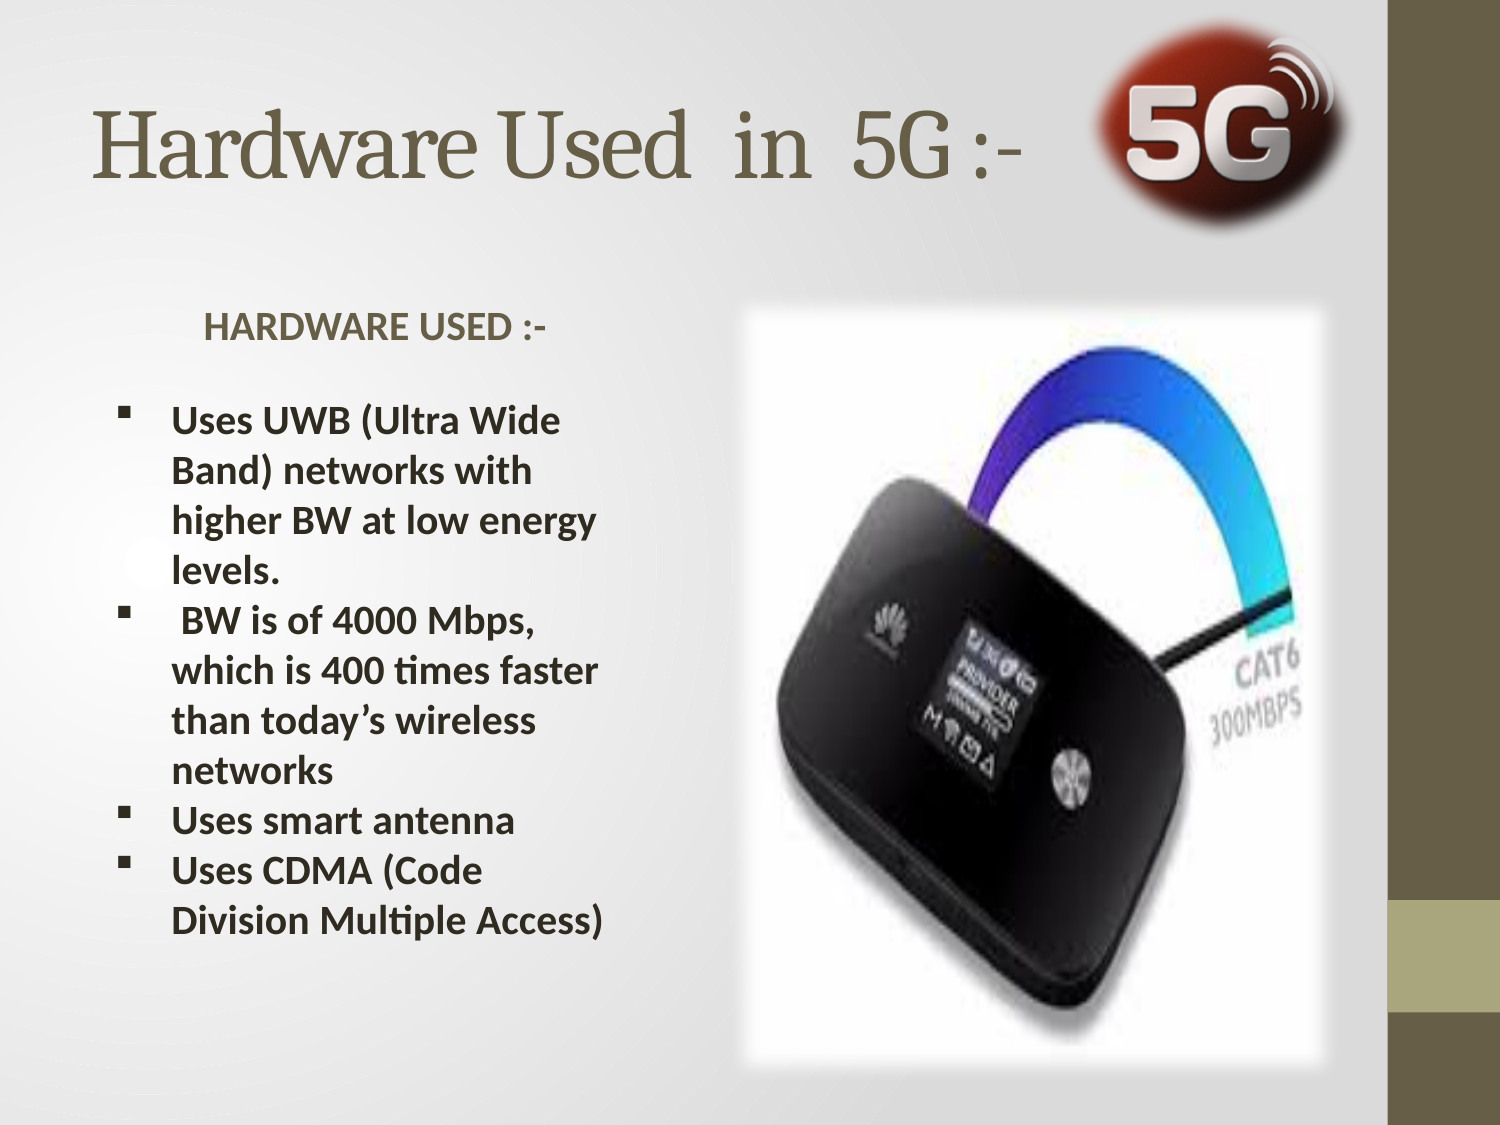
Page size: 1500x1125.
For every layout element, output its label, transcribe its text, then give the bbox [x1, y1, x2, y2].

list HARDWARE USED :- [75, 251, 675, 357]
text_box Uses UWB (Ultra Wide Band) networks with higher BW at low energy levels. BW is of 4000 Mbps, which is 400 times faster than today’s wireless networks Uses smart antenna Uses CDMA (Code Division Multiple Access) [100, 385, 644, 951]
picture [1080, 9, 1363, 244]
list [725, 290, 1342, 1085]
title Hardware Used in 5G :- [75, 45, 1077, 233]
